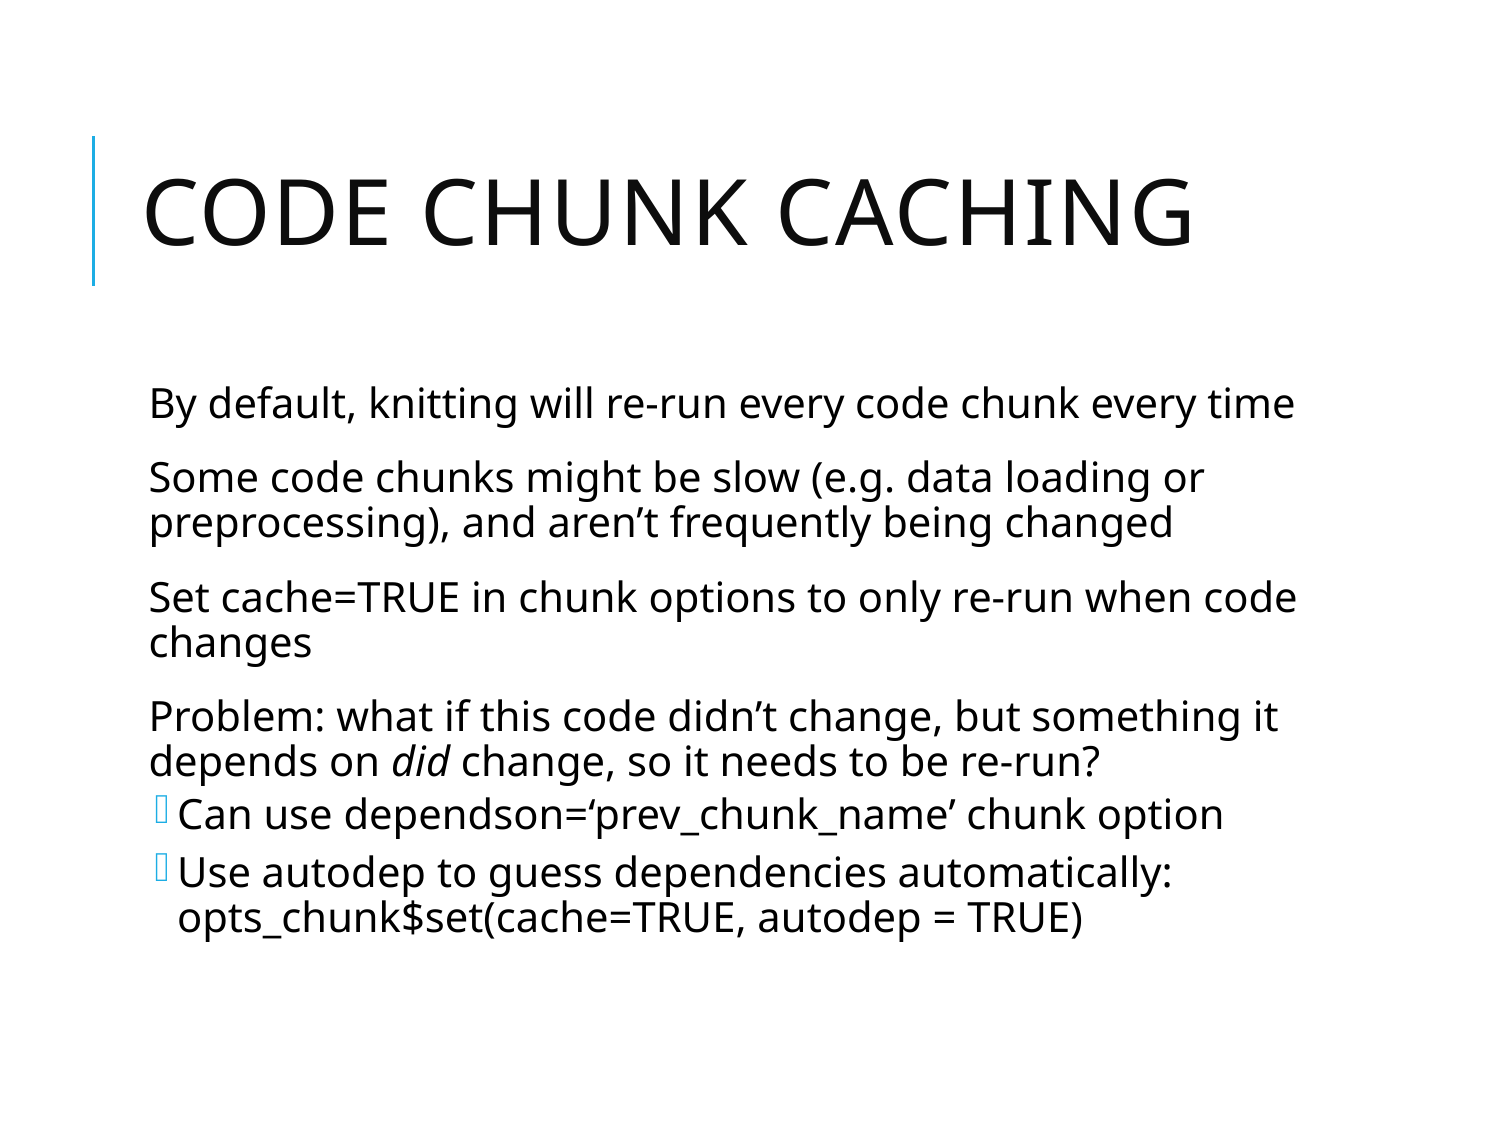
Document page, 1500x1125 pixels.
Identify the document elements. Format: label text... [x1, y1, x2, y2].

list By default, knitting will re-run every code chunk every time Some code chunks might be slow (e.g. data loading or preprocessing), and aren’t frequently being changed Set cache=TRUE in chunk options to only re-run when code changes Problem: what if this code didn’t change, but something it depends on did change, so it needs to be re-run? Can use dependson=‘prev_chunk_name’ chunk option Use autodep to guess dependencies automatically: opts_chunk$set(cache=TRUE, autodep = TRUE) [126, 375, 1322, 1035]
title Code chunk Caching [126, 96, 1322, 342]
